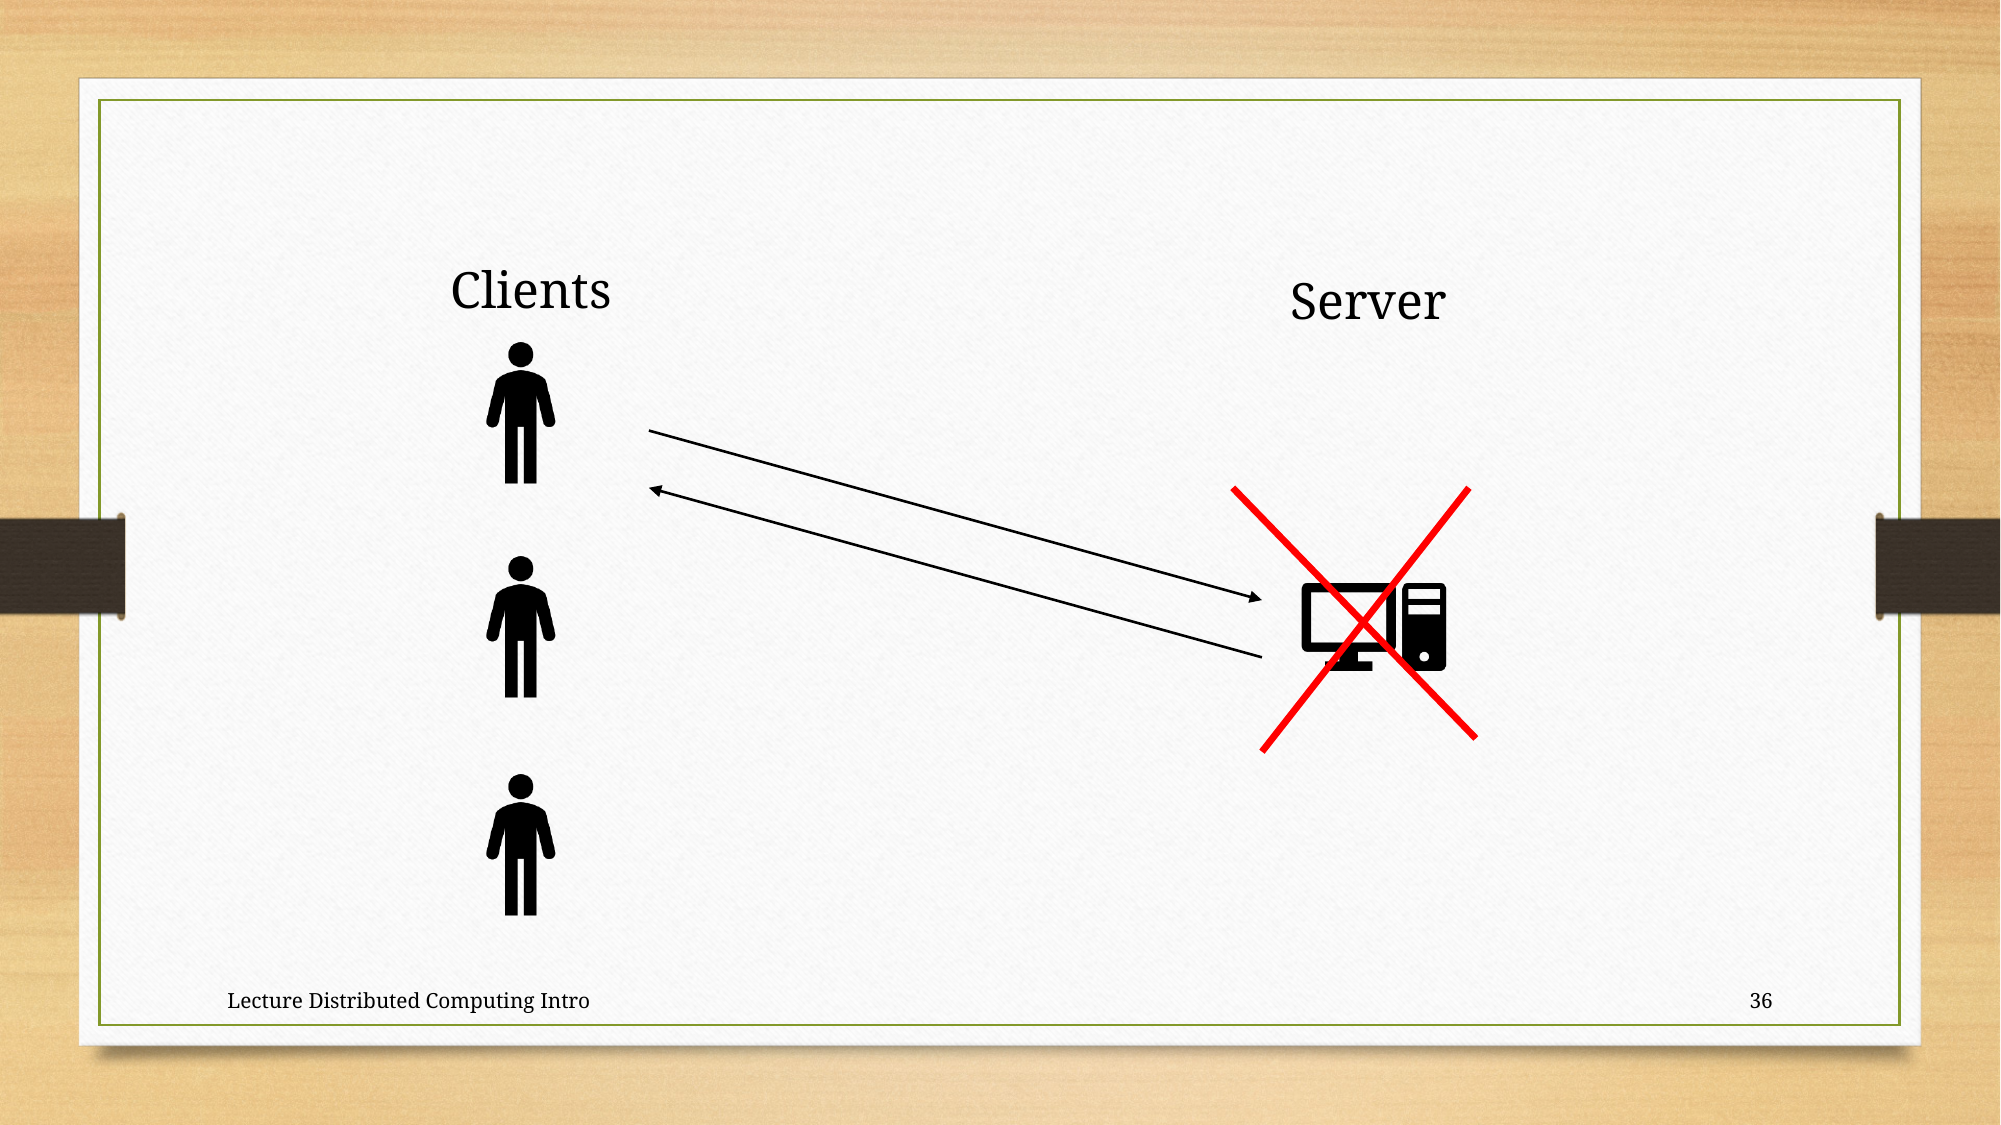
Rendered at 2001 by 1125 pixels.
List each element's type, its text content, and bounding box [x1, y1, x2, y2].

text_box Clients [436, 251, 627, 327]
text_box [648, 430, 1263, 487]
slide_number 36 [1698, 979, 1788, 1025]
text_box Server [1275, 262, 1462, 337]
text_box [1470, 487, 1477, 739]
footer Lecture Distributed Computing Intro [212, 979, 1411, 1025]
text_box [648, 487, 1232, 658]
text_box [1261, 487, 1470, 752]
picture [0, 0, 2001, 1125]
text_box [1232, 487, 1261, 739]
